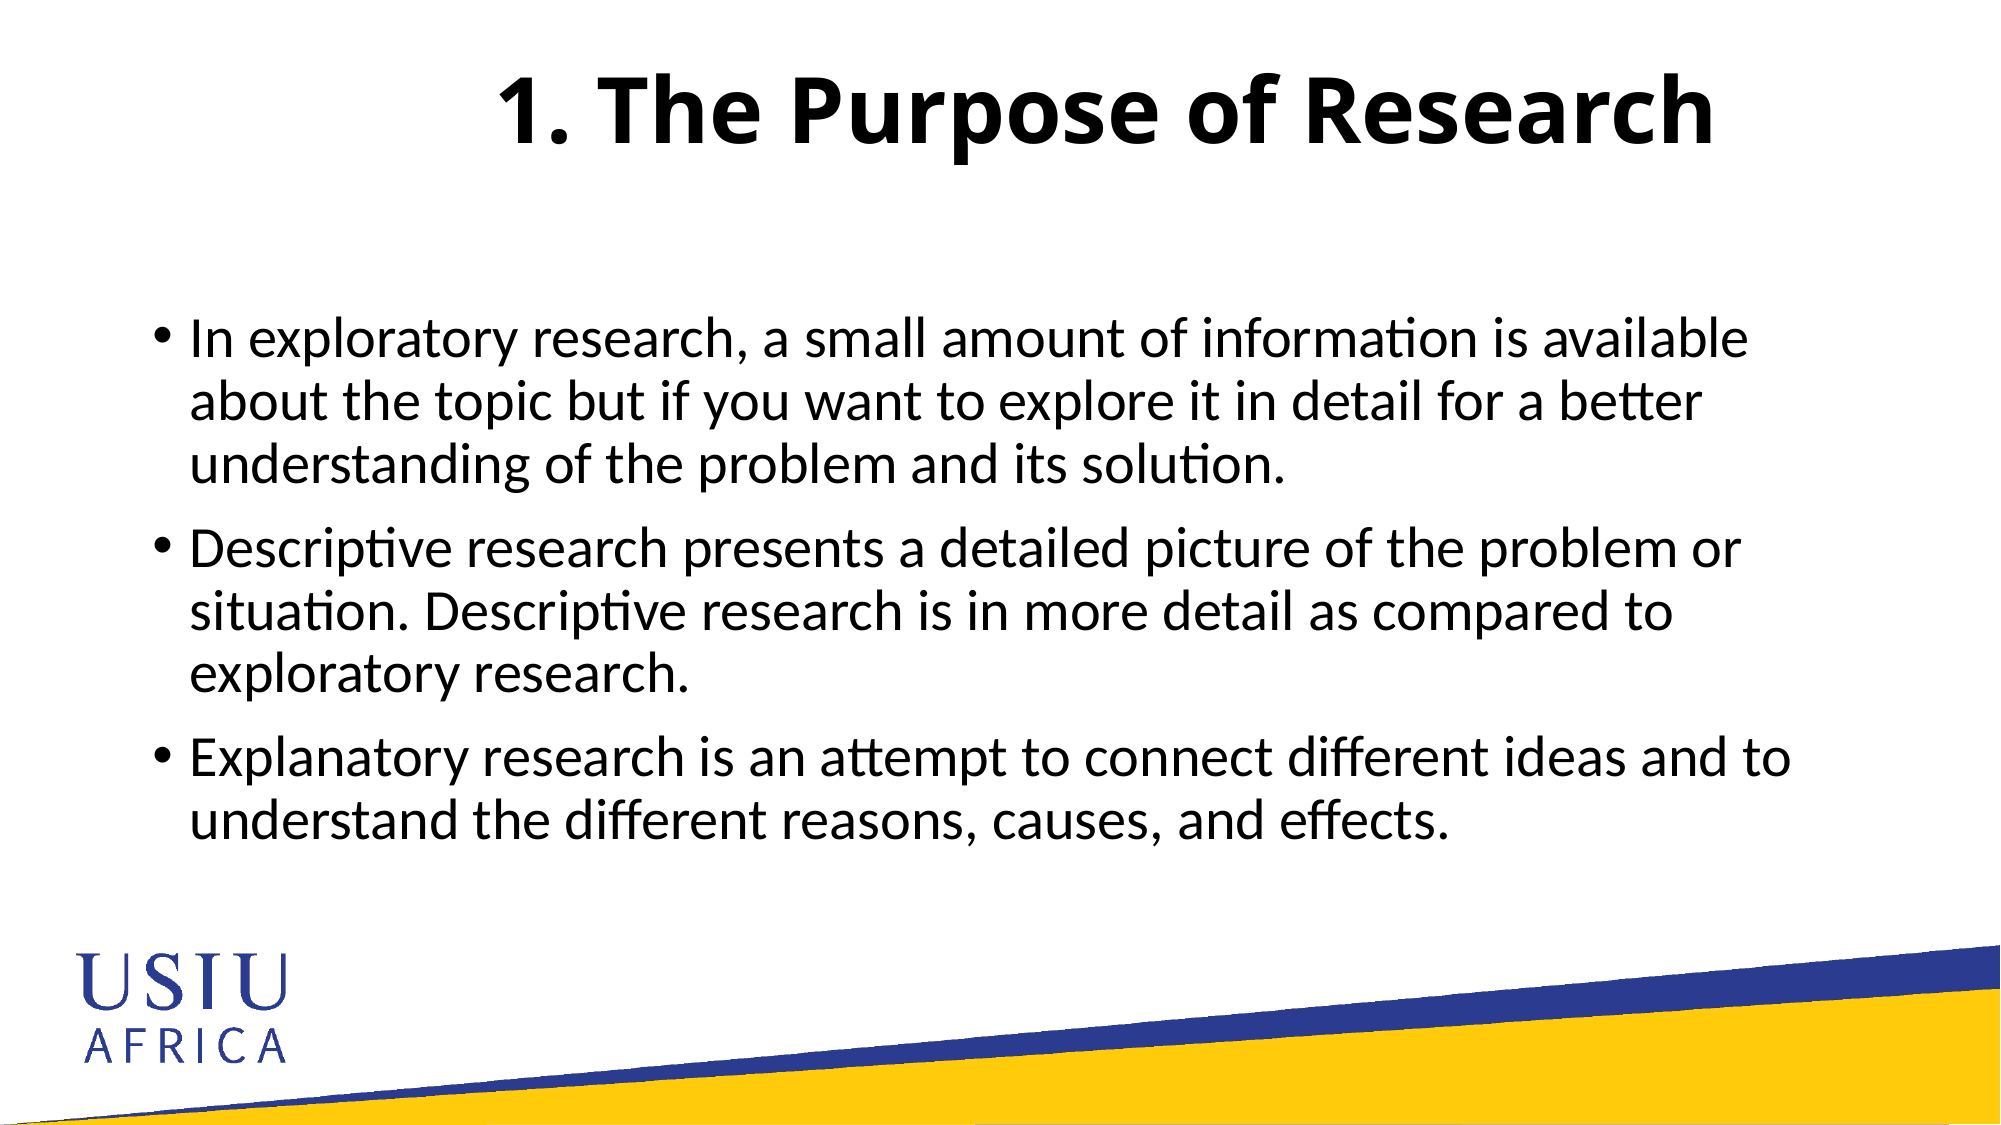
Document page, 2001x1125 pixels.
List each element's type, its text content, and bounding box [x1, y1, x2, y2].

picture [0, 0, 2000, 1125]
list In exploratory research, a small amount of information is available about the topic but if you want to explore it in detail for a better understanding of the problem and its solution. Descriptive research presents a detailed picture of the problem or situation. Descriptive research is in more detail as compared to exploratory research. Explanatory research is an attempt to connect different ideas and to understand the different reasons, causes, and effects. [137, 299, 1863, 1014]
title 1. The Purpose of Research [479, 59, 1863, 278]
